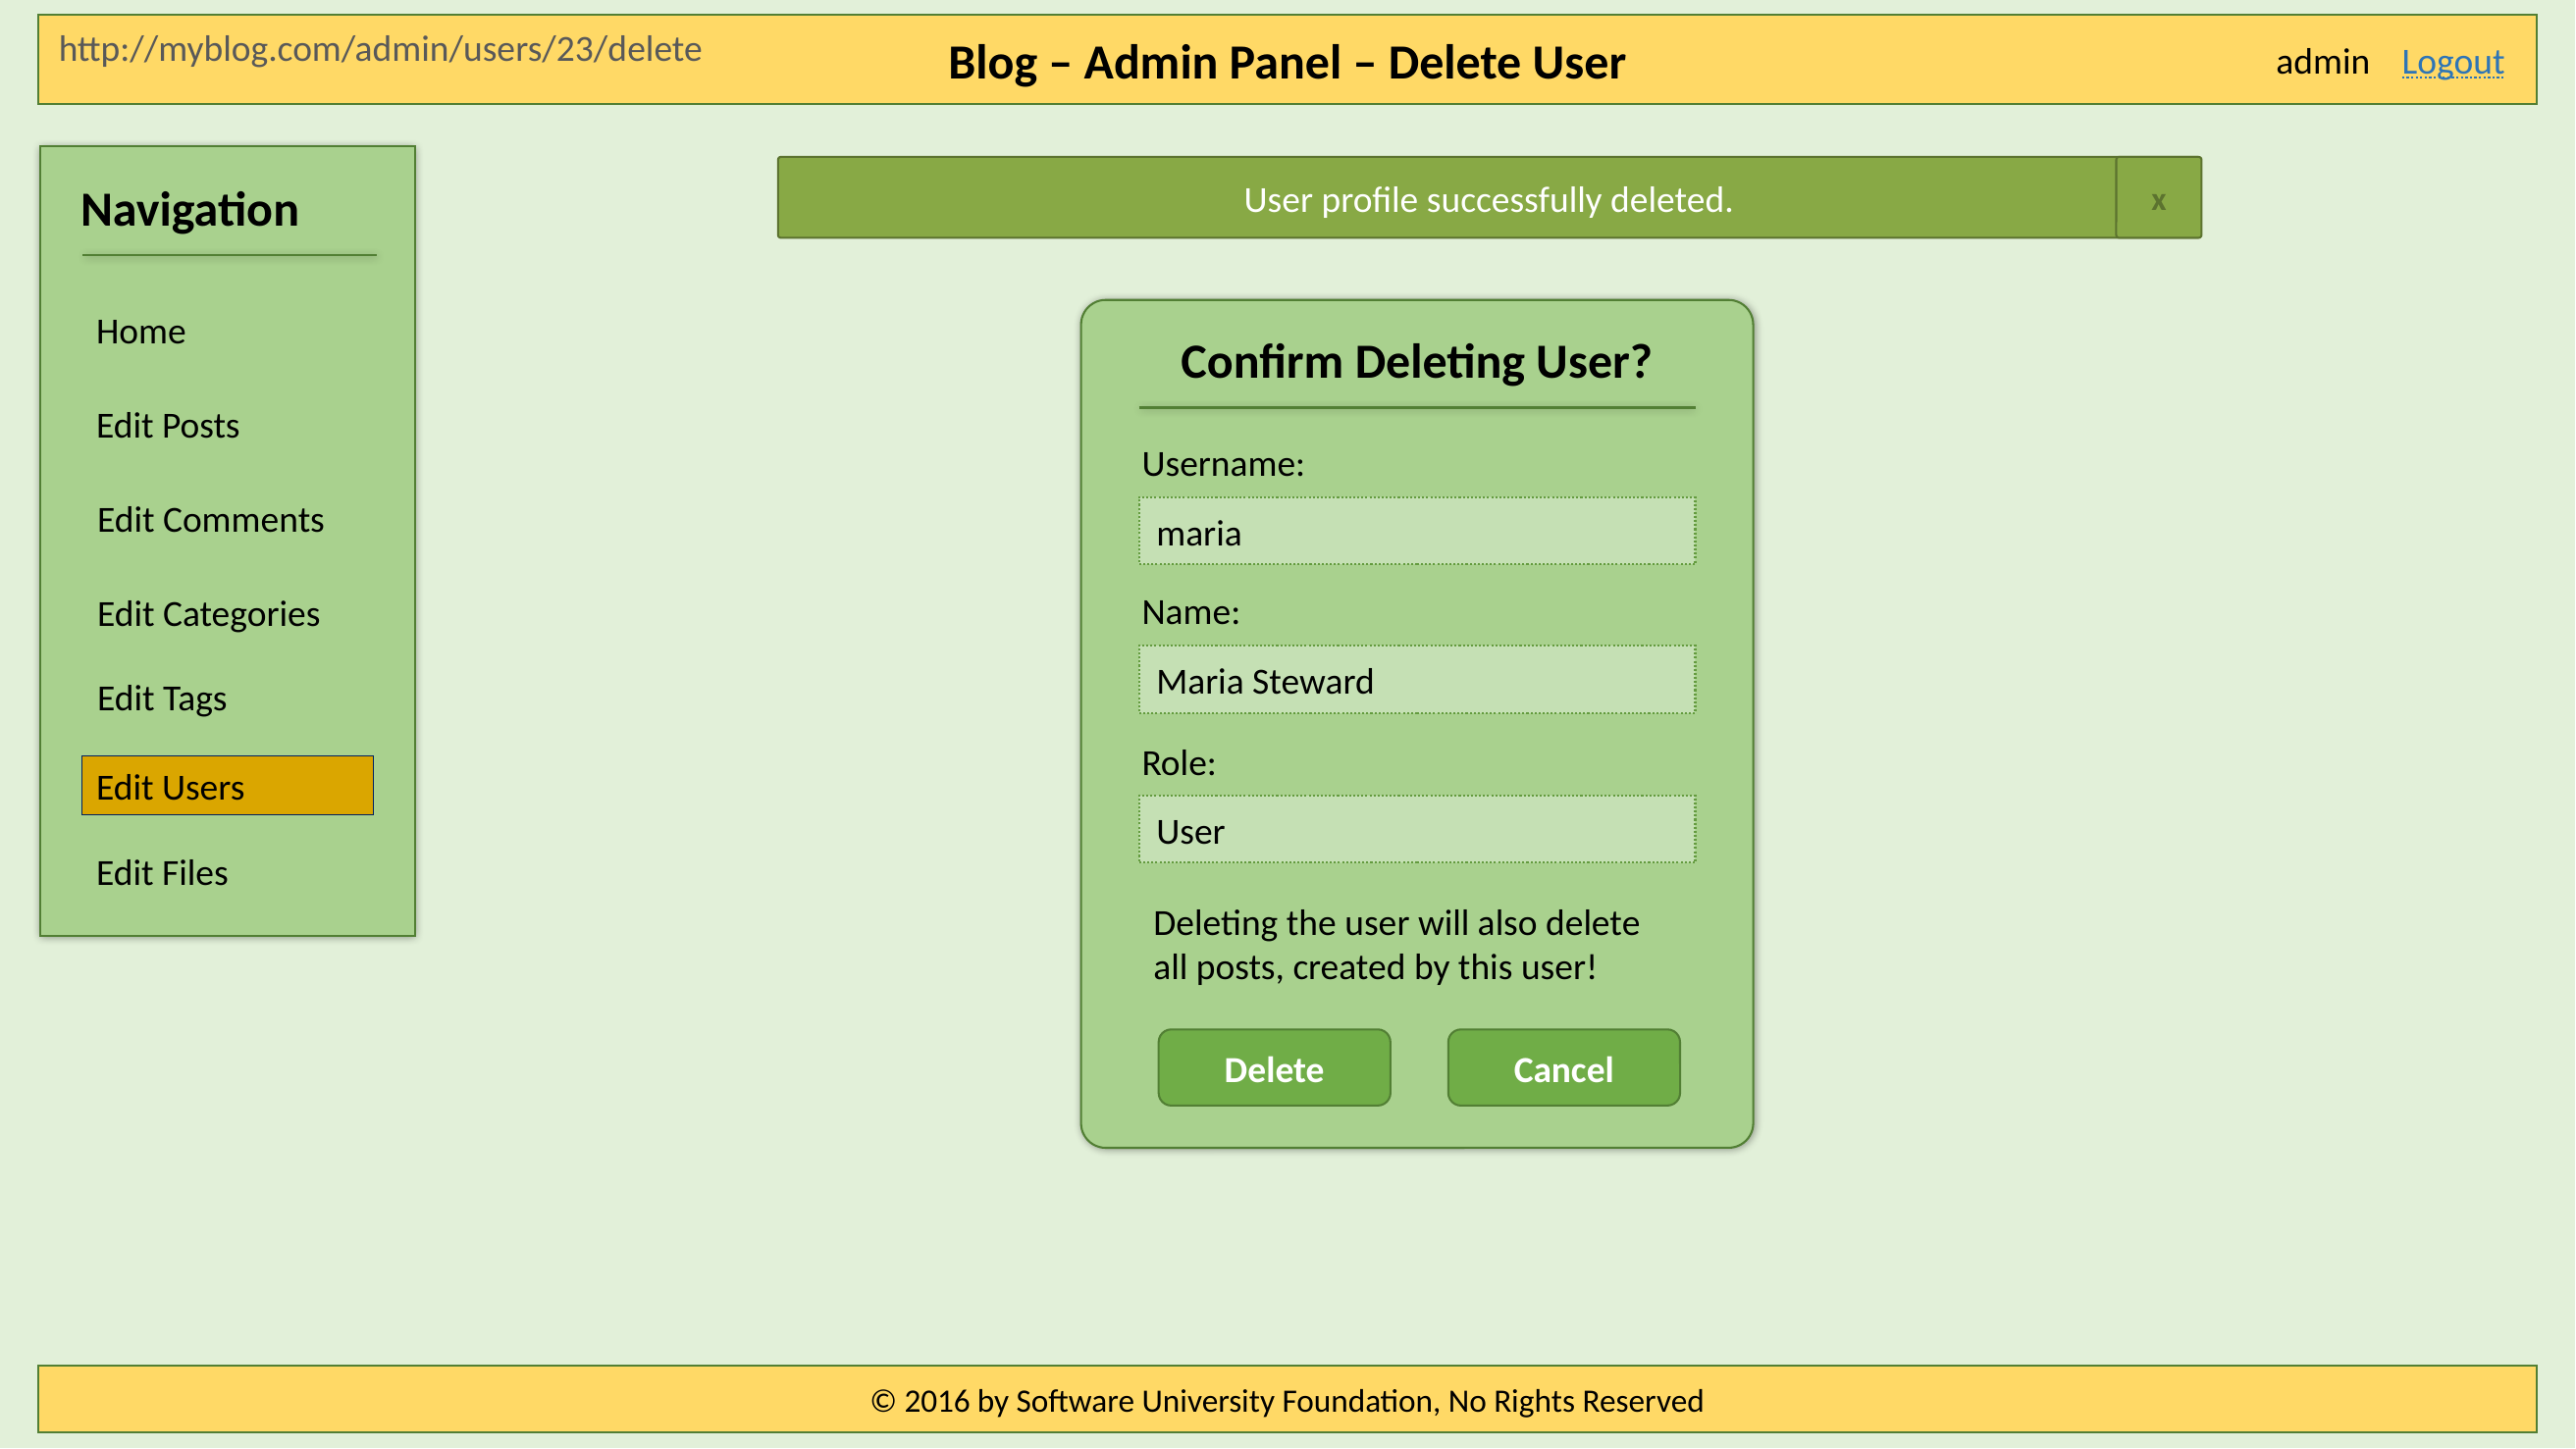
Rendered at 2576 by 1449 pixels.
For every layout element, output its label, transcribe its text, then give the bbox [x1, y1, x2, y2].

text_box Deleting the user will also delete all posts, created by this user! [1138, 891, 1696, 995]
text_box [1079, 298, 1755, 1150]
text_box admin [2261, 29, 2386, 89]
text_box Logout [2387, 29, 2520, 89]
text_box Username: [1127, 432, 1696, 491]
text_box Edit Posts [81, 393, 374, 453]
text_box Edit Categories [82, 583, 375, 642]
text_box User profile successfully deleted. [776, 155, 2118, 239]
text_box User [1138, 795, 1697, 863]
text_box Edit Tags [82, 666, 375, 726]
text_box Navigation [66, 169, 390, 243]
text_box Blog – Admin Panel – Delete User [37, 14, 2538, 105]
text_box Cancel [1446, 1028, 1682, 1107]
text_box Maria Steward [1138, 645, 1697, 714]
text_box Role: [1127, 731, 1696, 791]
text_box Home [81, 299, 374, 358]
text_box Edit Files [81, 841, 374, 901]
text_box Edit Comments [82, 488, 375, 547]
text_box [39, 145, 416, 937]
text_box Edit Users [81, 755, 374, 815]
text_box Confirm Deleting User? [1115, 321, 1719, 395]
text_box http://myblog.com/admin/users/23/delete [44, 17, 718, 76]
text_box Delete [1157, 1028, 1392, 1107]
text_box x [2115, 155, 2203, 239]
text_box maria [1138, 496, 1697, 565]
text_box © 2016 by Software University Foundation, No Rights Reserved [37, 1365, 2538, 1433]
text_box Name: [1127, 580, 1696, 640]
